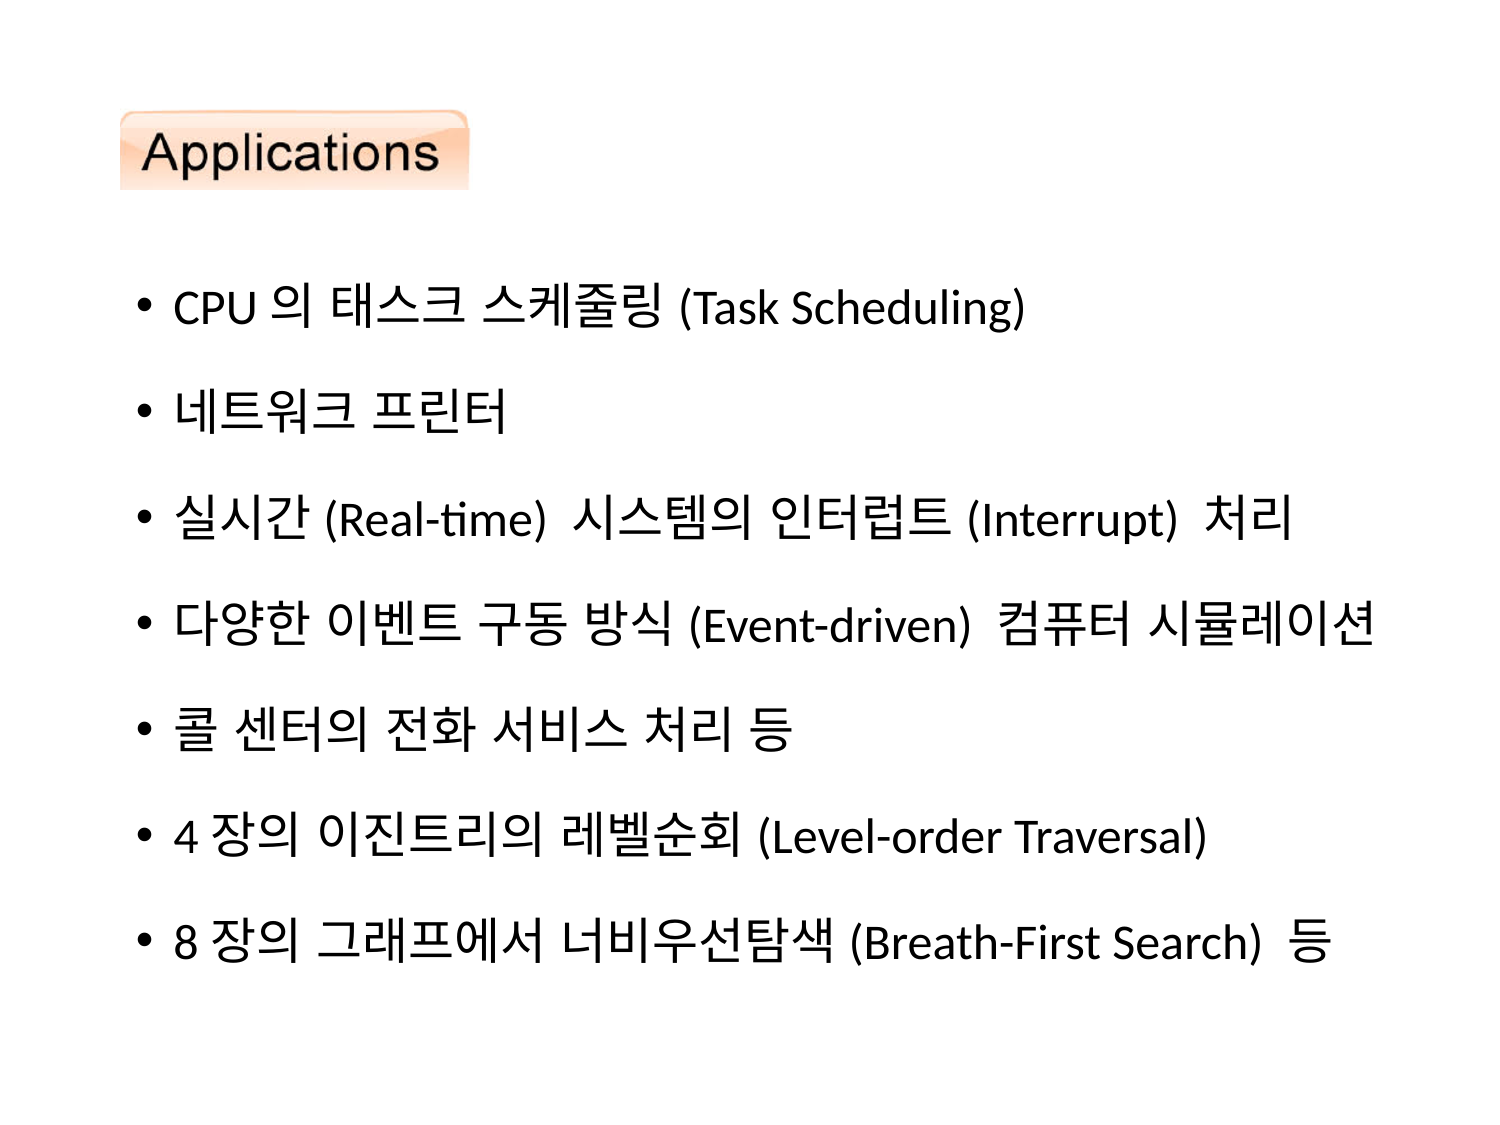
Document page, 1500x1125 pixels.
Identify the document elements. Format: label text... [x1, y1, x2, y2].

picture [120, 108, 473, 190]
list CPU의 태스크 스케줄링(Task Scheduling) 네트워크 프린터 실시간(Real-time) 시스템의 인터럽트(Interrupt) 처리 다양한 이벤트 구동 방식(Event-driven) 컴퓨터 시뮬레이션 콜 센터의 전화 서비스 처리 등 4장의 이진트리의 레벨순회(Level-order Traversal) 8장의 그래프에서 너비우선탐색(Breath-First Search) 등 [120, 267, 1415, 1029]
